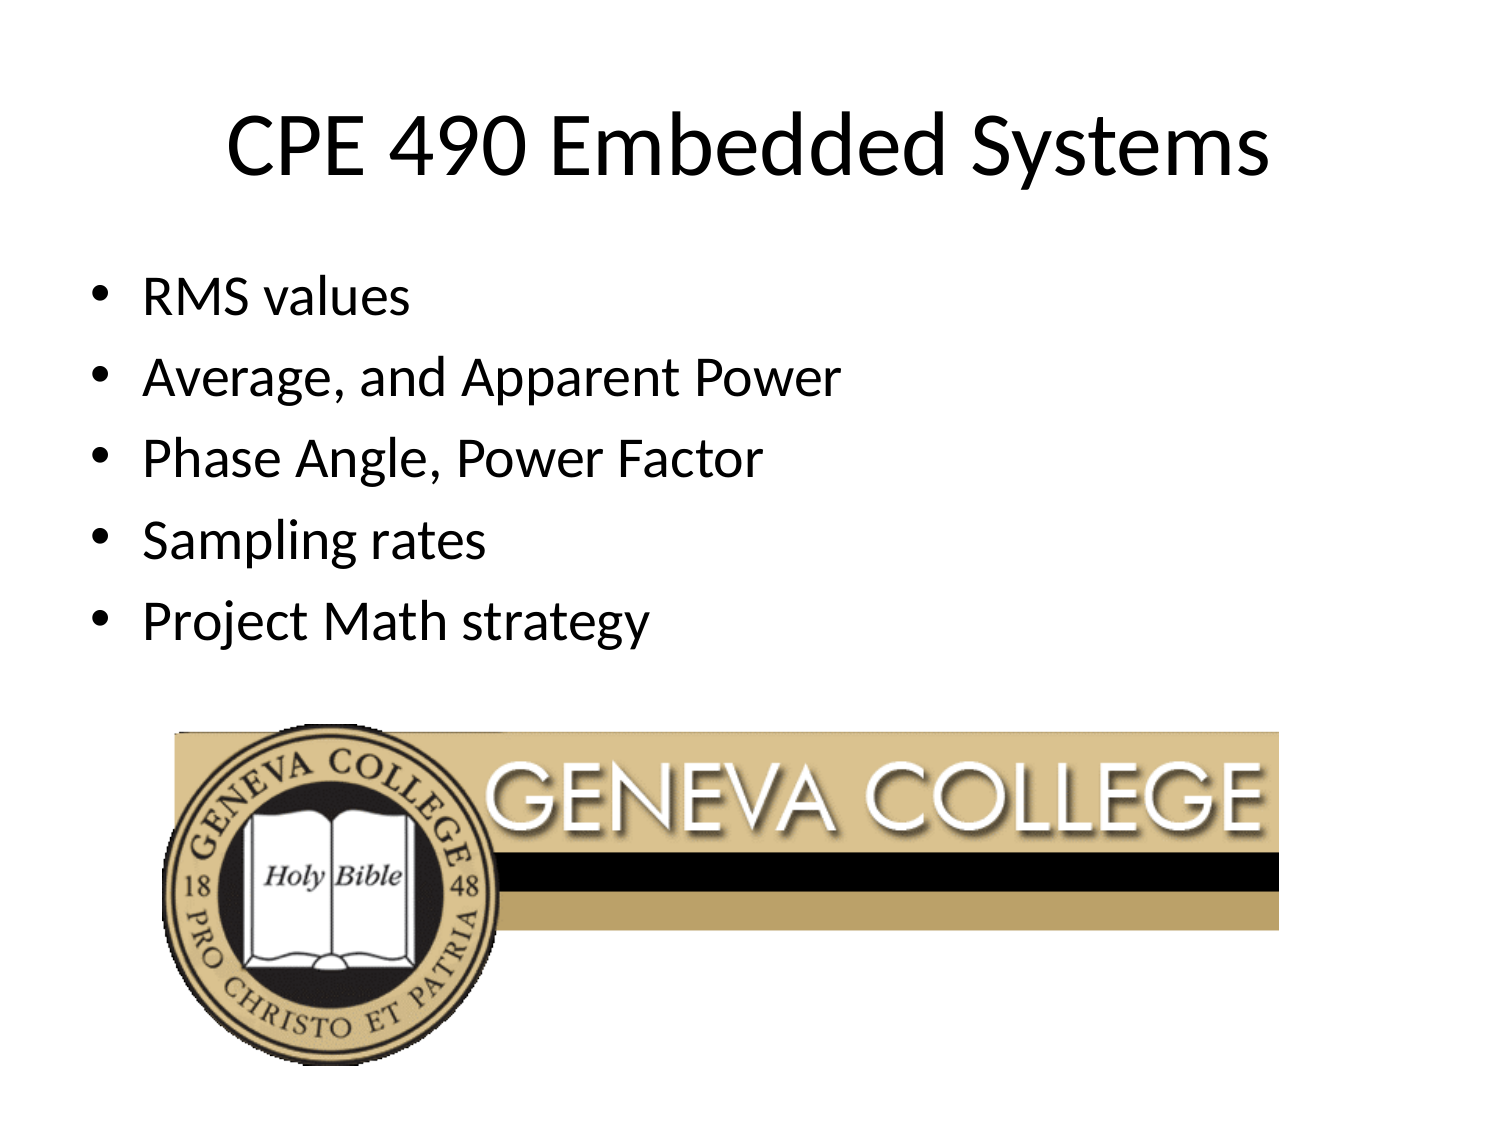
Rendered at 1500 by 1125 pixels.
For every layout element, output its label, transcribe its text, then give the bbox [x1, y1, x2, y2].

title CPE 490 Embedded Systems [75, 45, 1425, 233]
list RMS values Average, and Apparent Power Phase Angle, Power Factor Sampling rates Project Math strategy [75, 249, 1425, 663]
picture [162, 724, 1279, 1066]
